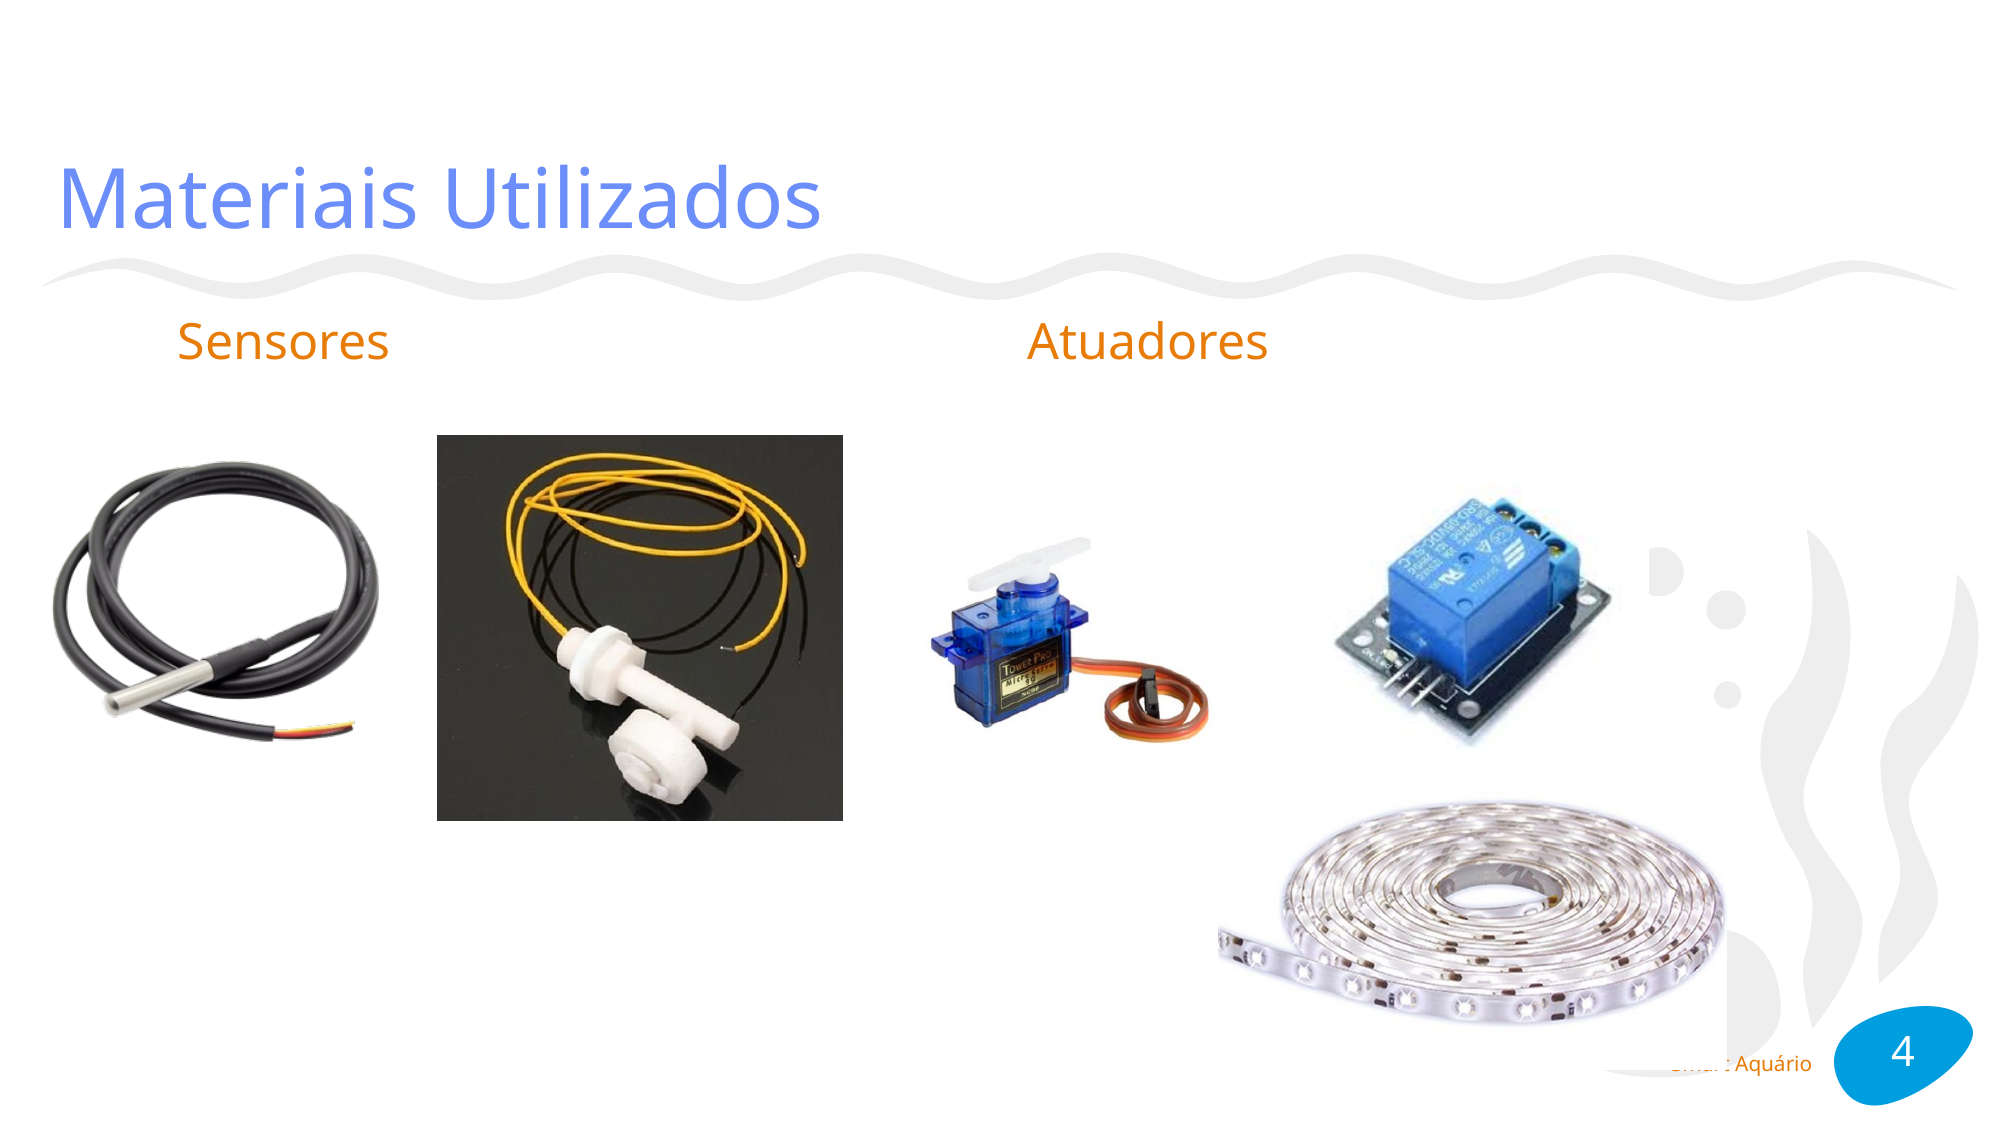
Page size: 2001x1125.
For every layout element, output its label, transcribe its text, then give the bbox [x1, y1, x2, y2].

list Atuadores [1012, 275, 1863, 411]
footer Smart Aquário [1099, 1033, 1828, 1094]
list Sensores [137, 299, 984, 411]
picture [0, 0, 2001, 1125]
title Materiais Utilizados [41, 104, 1863, 299]
slide_number 4 [1830, 1017, 1931, 1096]
